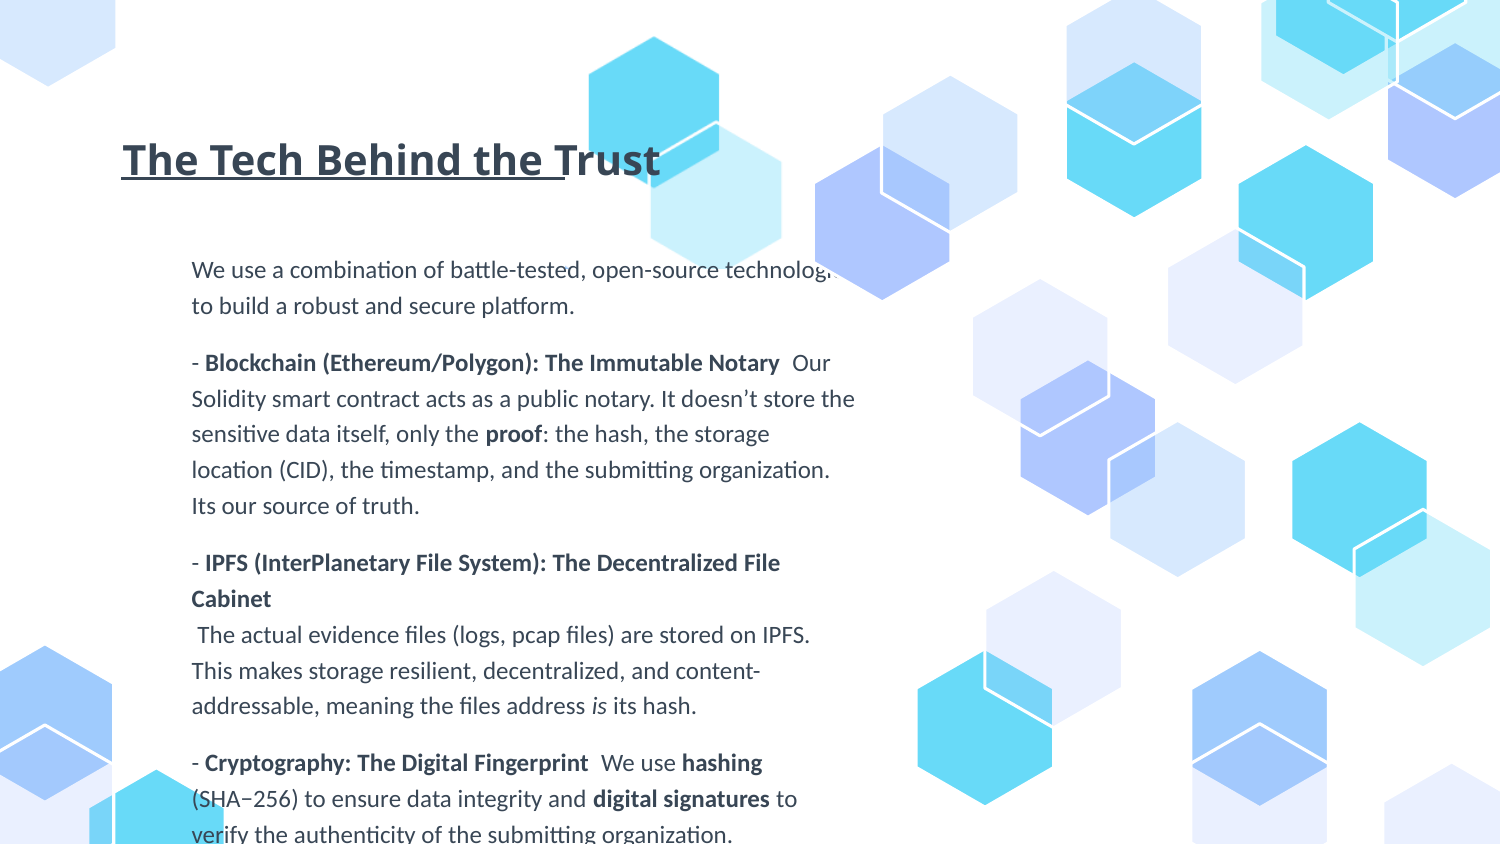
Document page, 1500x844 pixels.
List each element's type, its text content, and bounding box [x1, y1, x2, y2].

title The Tech Behind the Trust [107, 111, 564, 199]
picture [564, 0, 813, 269]
subtitle We use a combination of battle-tested, open-source technologies to build a robust and secure platform. - Blockchain (Ethereum/Polygon): The Immutable Notary Our Solidity smart contract acts as a public notary. It doesn’t store the sensitive data itself, only the proof: the hash, the storage location (CID), the timestamp, and the submitting organization. Its our source of truth. - IPFS (InterPlanetary File System): The Decentralized File Cabinet The actual evidence files (logs, pcap files) are stored on IPFS. This makes storage resilient, decentralized, and content-addressable, meaning the files address is its hash. - Cryptography: The Digital Fingerprint We use hashing (SHA−256) to ensure data integrity and digital signatures to verify the authenticity of the submitting organization. [97, 232, 813, 844]
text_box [813, 0, 1492, 844]
